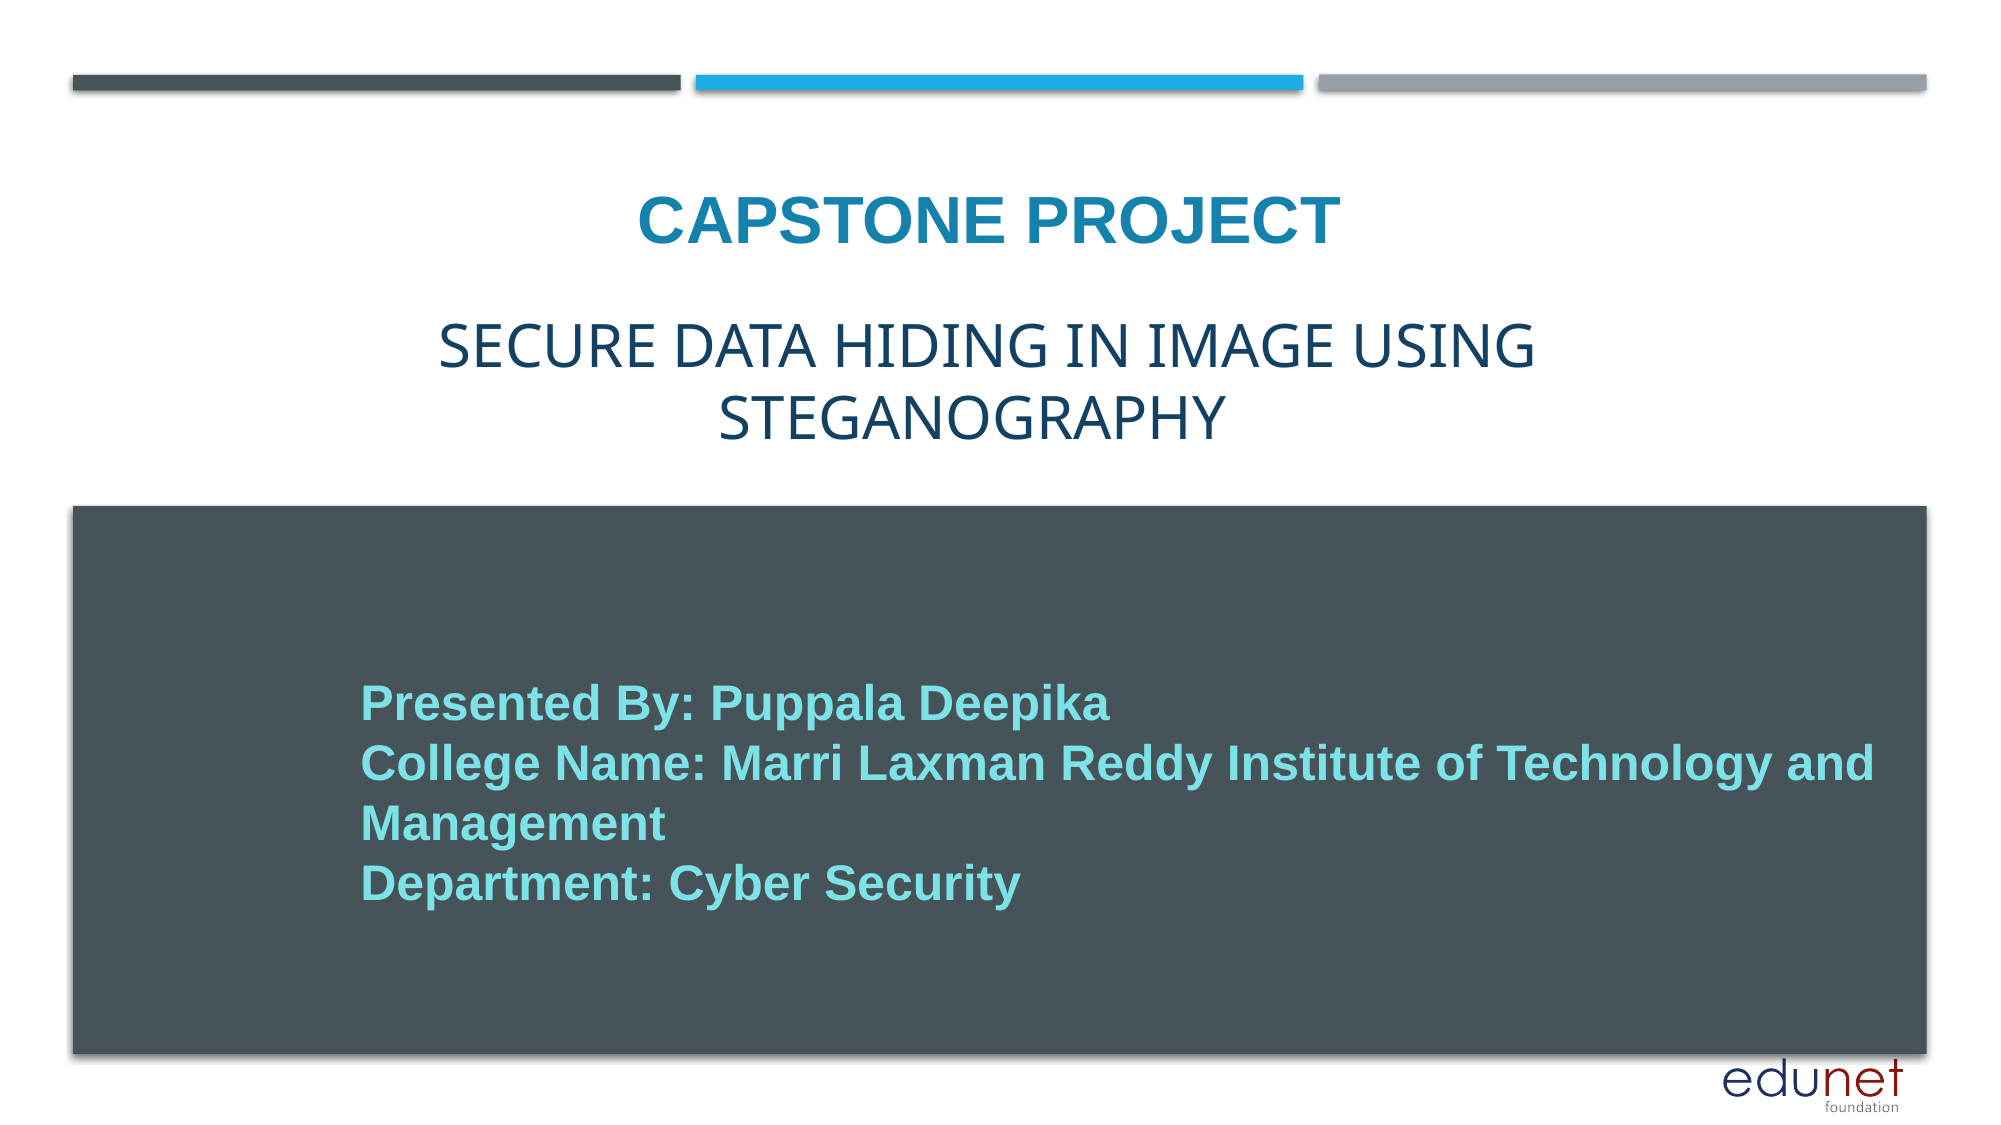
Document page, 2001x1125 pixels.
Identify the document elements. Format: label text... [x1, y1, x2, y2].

picture [1719, 1056, 1905, 1116]
title Secure Data Hiding in Image using Steganography [222, 298, 1723, 460]
text_box Presented By: Puppala Deepika College Name: Marri Laxman Reddy Institute of Technology and Management Department: Cyber Security [345, 663, 1916, 919]
text_box CAPSTONE PROJECT [0, 169, 2000, 265]
